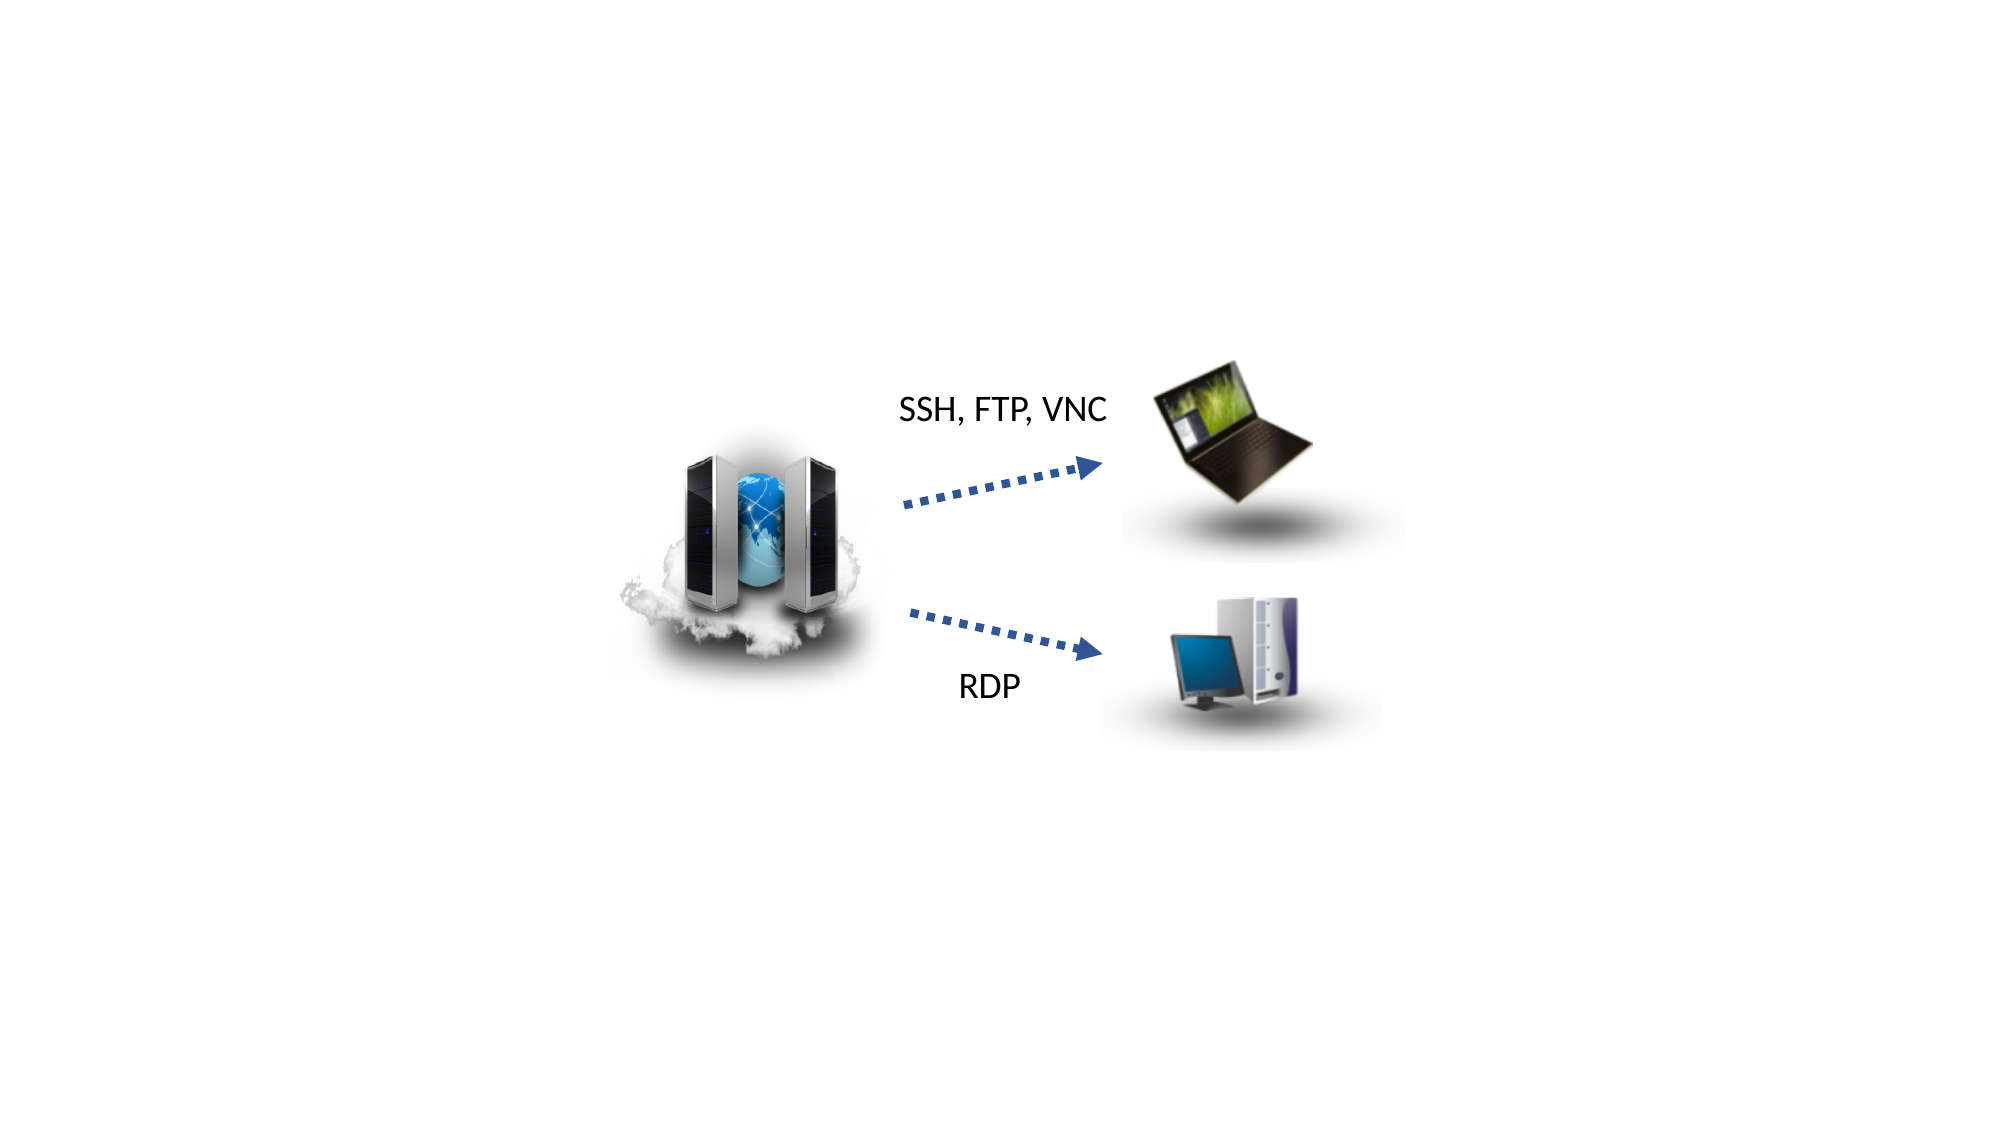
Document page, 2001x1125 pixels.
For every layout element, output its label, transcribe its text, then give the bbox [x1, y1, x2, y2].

text_box RDP [943, 655, 1037, 714]
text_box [903, 462, 1103, 506]
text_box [1102, 584, 1383, 751]
text_box SSH, FTP, VNC [883, 377, 1121, 437]
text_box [1121, 360, 1405, 563]
picture [607, 394, 920, 731]
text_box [910, 612, 1103, 655]
